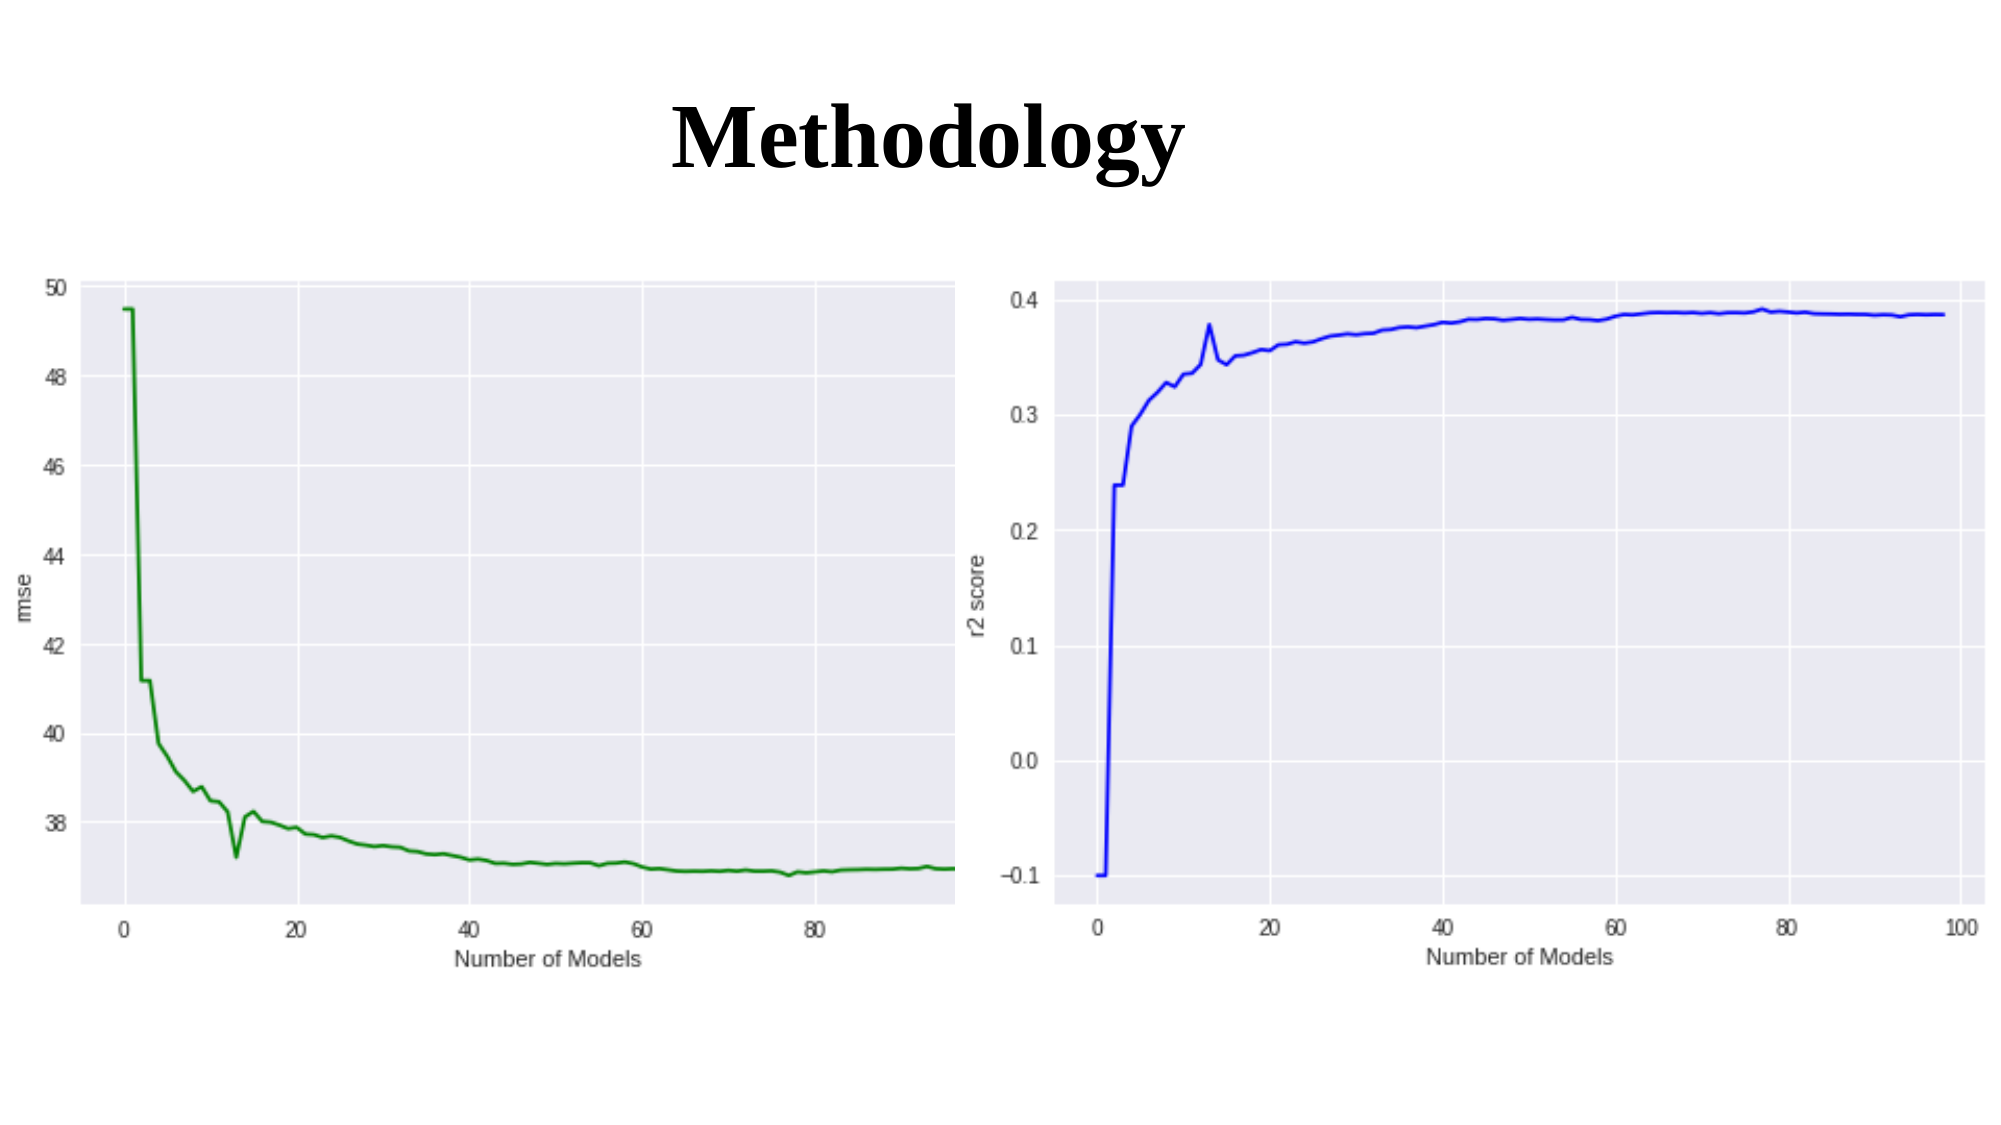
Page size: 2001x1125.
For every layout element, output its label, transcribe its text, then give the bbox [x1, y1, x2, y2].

text_box Methodology [656, 68, 1202, 194]
picture [0, 265, 2000, 985]
